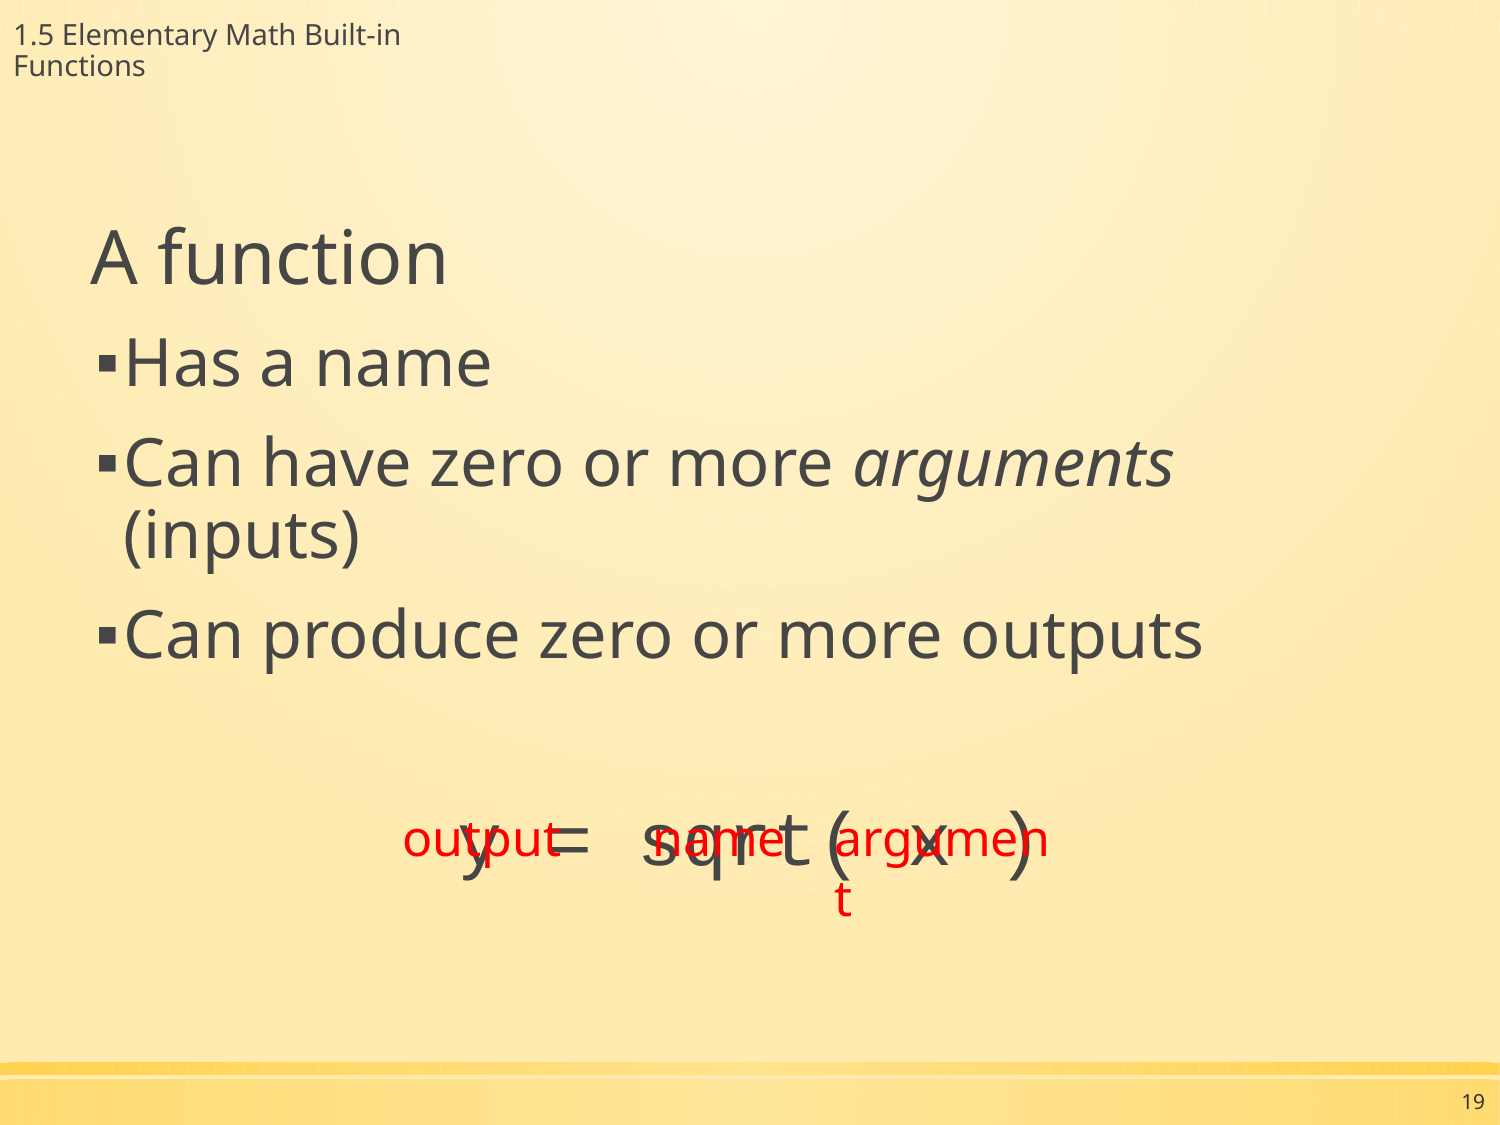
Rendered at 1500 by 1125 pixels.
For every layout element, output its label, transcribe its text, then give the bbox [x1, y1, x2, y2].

list A function Has a name Can have zero or more arguments (inputs) Can produce zero or more outputs y = sqrt( x ) [75, 212, 1425, 850]
slide_number 19 [1421, 1083, 1500, 1122]
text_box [387, 799, 1082, 875]
list 1.5 Elementary Math Built-in Functions [12, 12, 526, 60]
